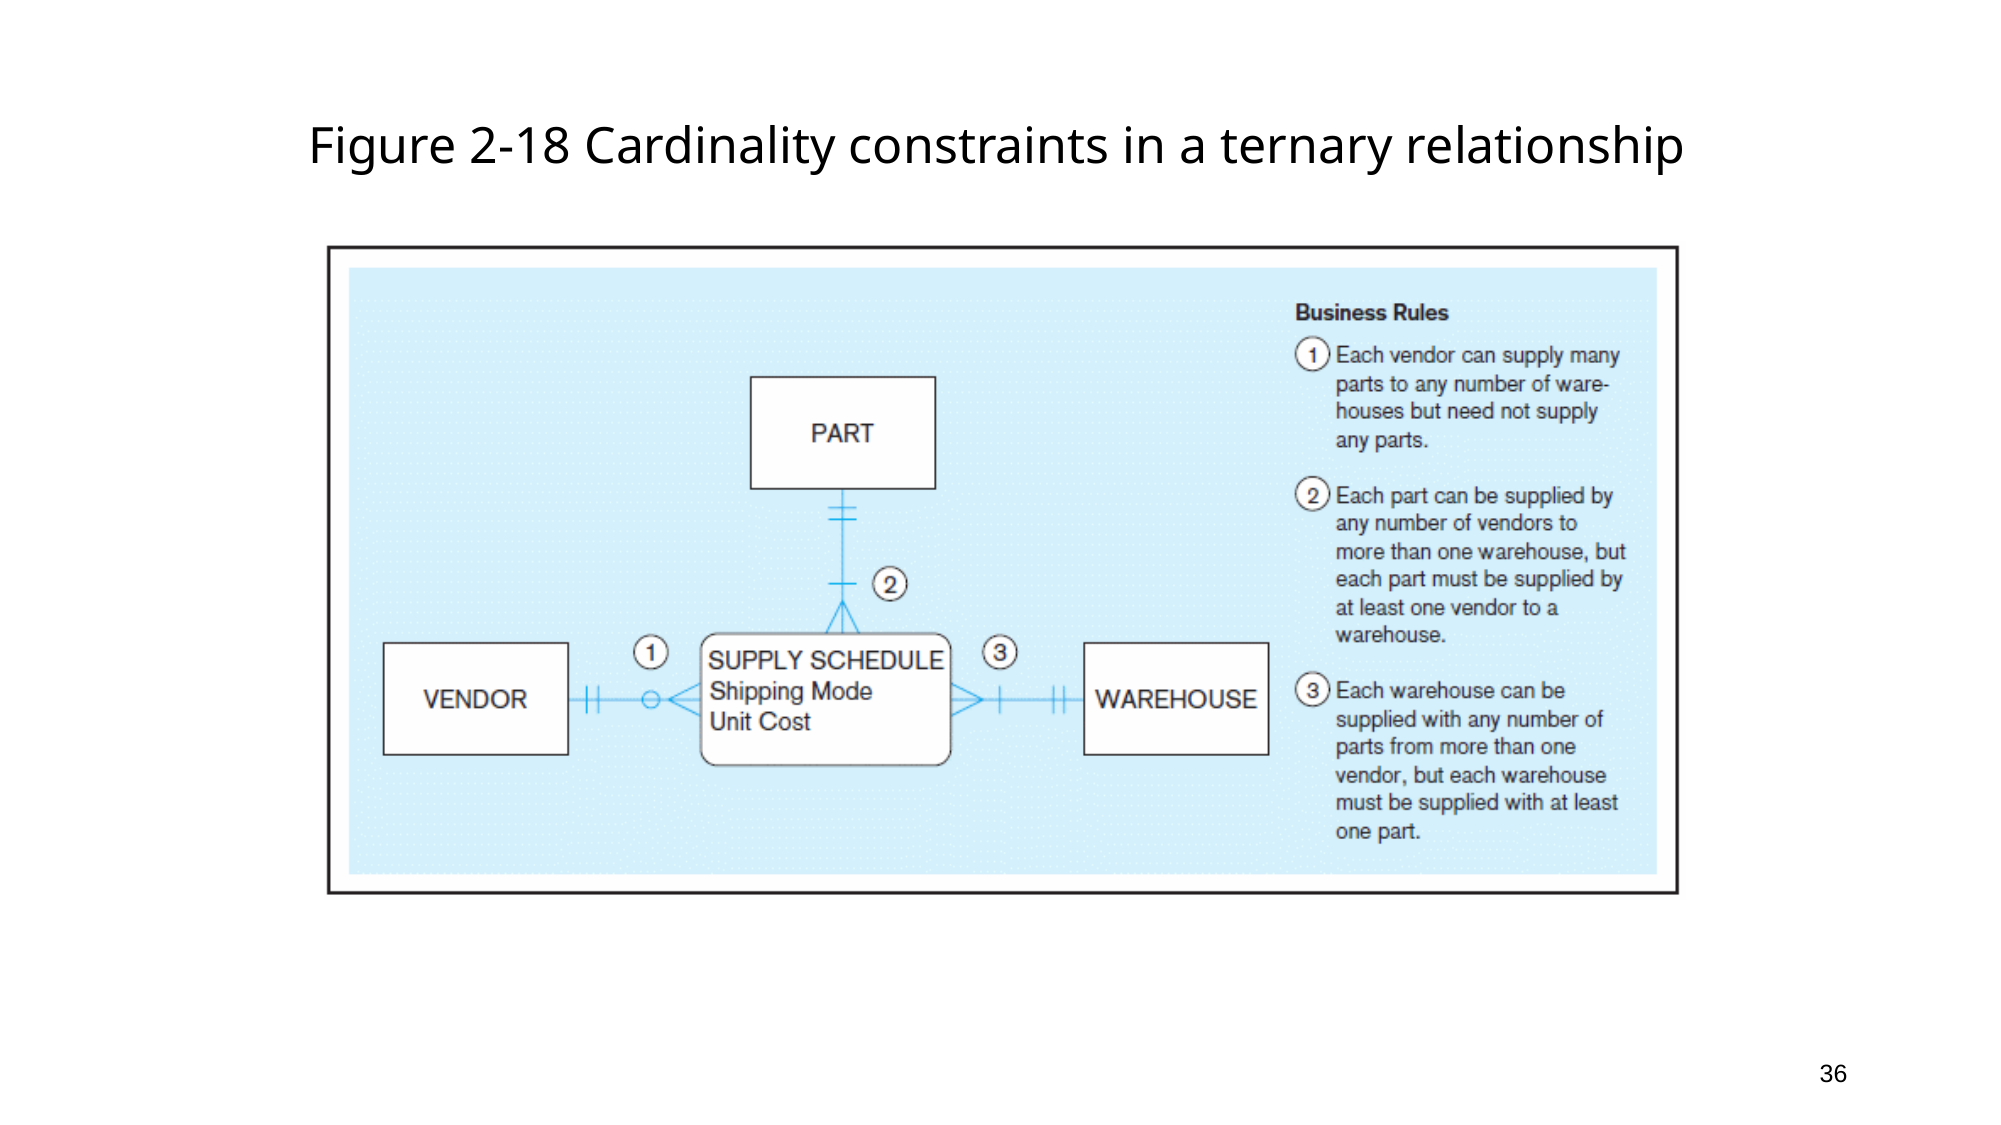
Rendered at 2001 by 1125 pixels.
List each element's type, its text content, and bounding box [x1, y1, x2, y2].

picture [324, 241, 1686, 900]
slide_number 36 [1412, 1042, 1863, 1103]
text_box Figure 2-18 Cardinality constraints in a ternary relationship [293, 105, 1702, 181]
